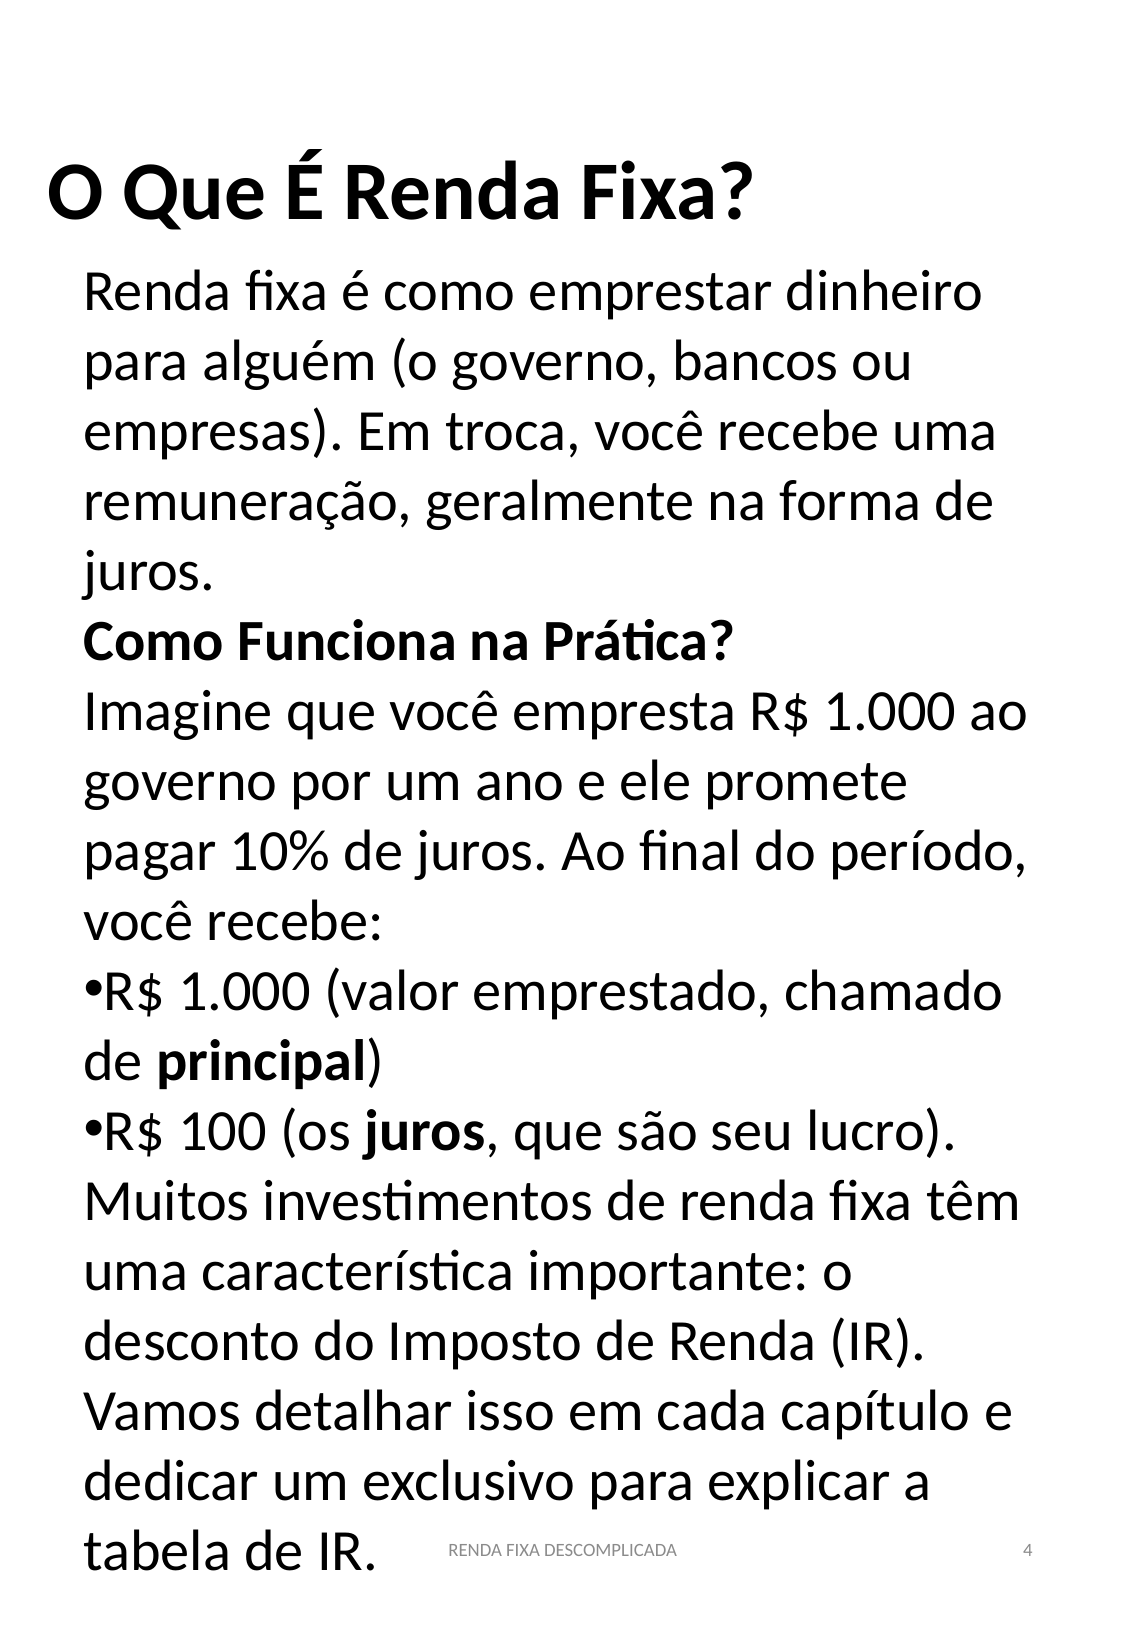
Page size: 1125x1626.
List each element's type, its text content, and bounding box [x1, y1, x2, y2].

text_box Renda fixa é como emprestar dinheiro para alguém (o governo, bancos ou empresas). Em troca, você recebe uma remuneração, geralmente na forma de juros. Como Funciona na Prática? Imagine que você empresta R$ 1.000 ao governo por um ano e ele promete pagar 10% de juros. Ao final do período, você recebe: R$ 1.000 (valor emprestado, chamado de principal) R$ 100 (os juros, que são seu lucro). Muitos investimentos de renda fixa têm uma característica importante: o desconto do Imposto de Renda (IR). Vamos detalhar isso em cada capítulo e dedicar um exclusivo para explicar a tabela de IR. [68, 245, 1057, 1625]
slide_number 4 [794, 1506, 1048, 1593]
text_box O Que É Renda Fixa? [32, 128, 1093, 244]
footer RENDA FIXA DESCOMPLICADA [372, 1506, 753, 1593]
